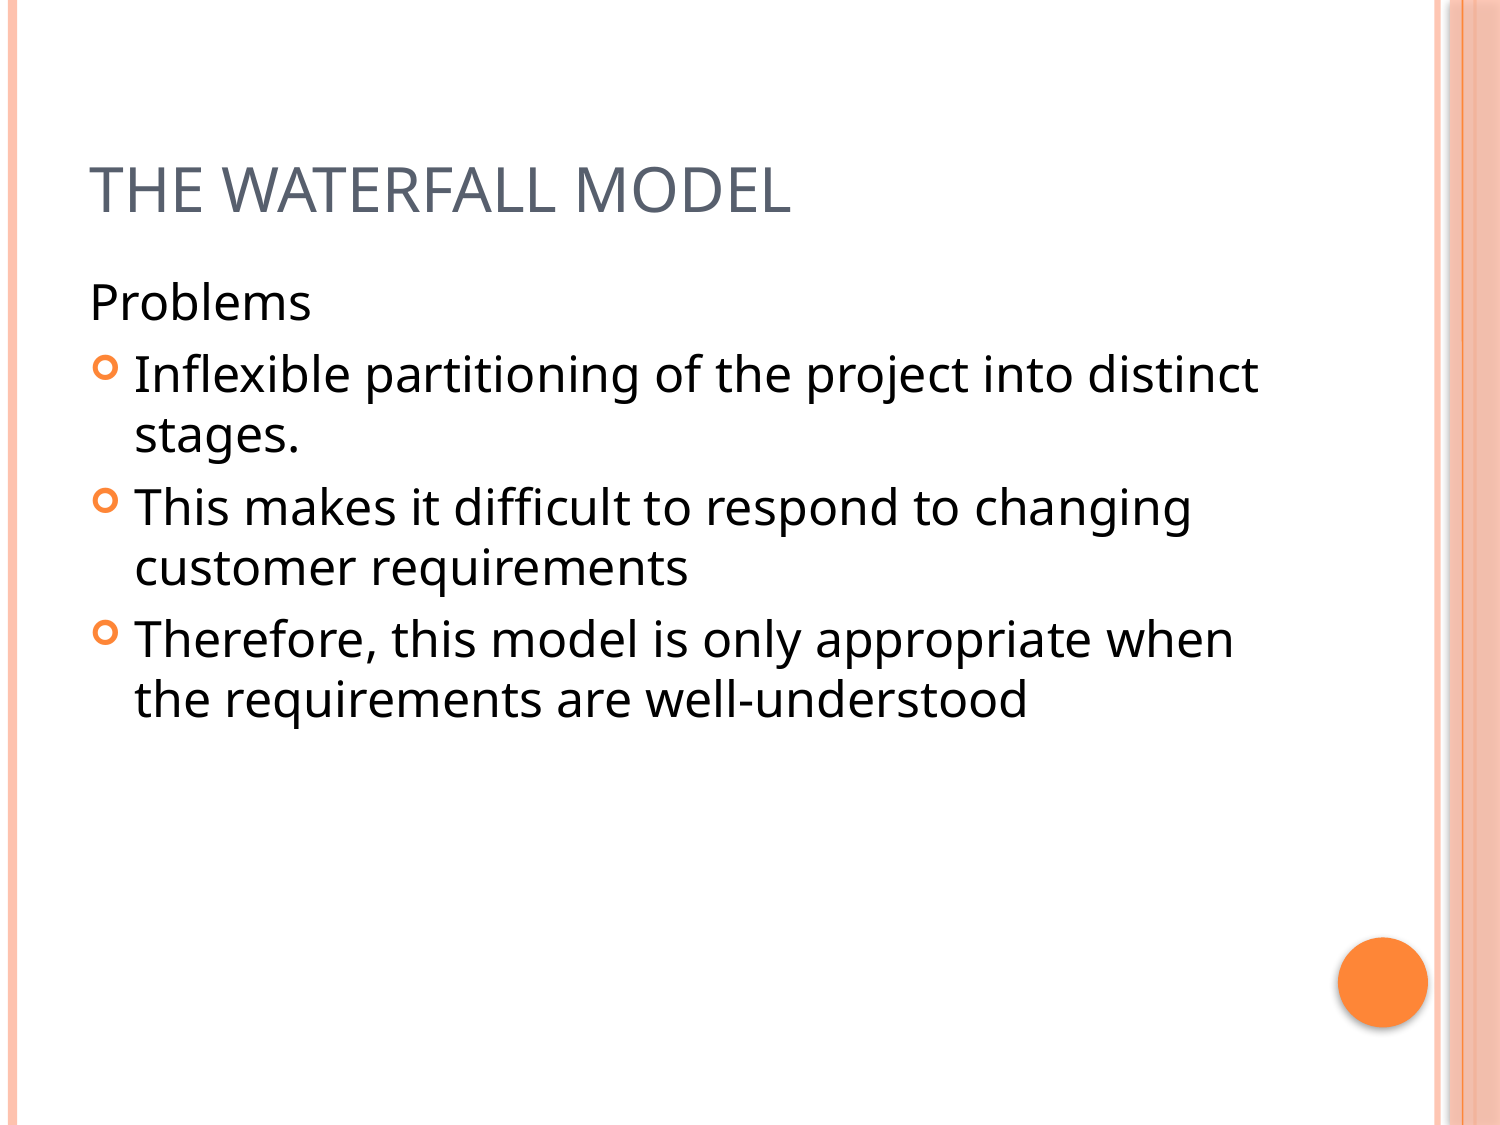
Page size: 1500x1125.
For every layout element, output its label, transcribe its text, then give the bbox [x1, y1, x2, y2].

title The waterfall model [75, 45, 1300, 233]
list Problems Inflexible partitioning of the project into distinct stages. This makes it difficult to respond to changing customer requirements Therefore, this model is only appropriate when the requirements are well-understood [75, 262, 1300, 1062]
